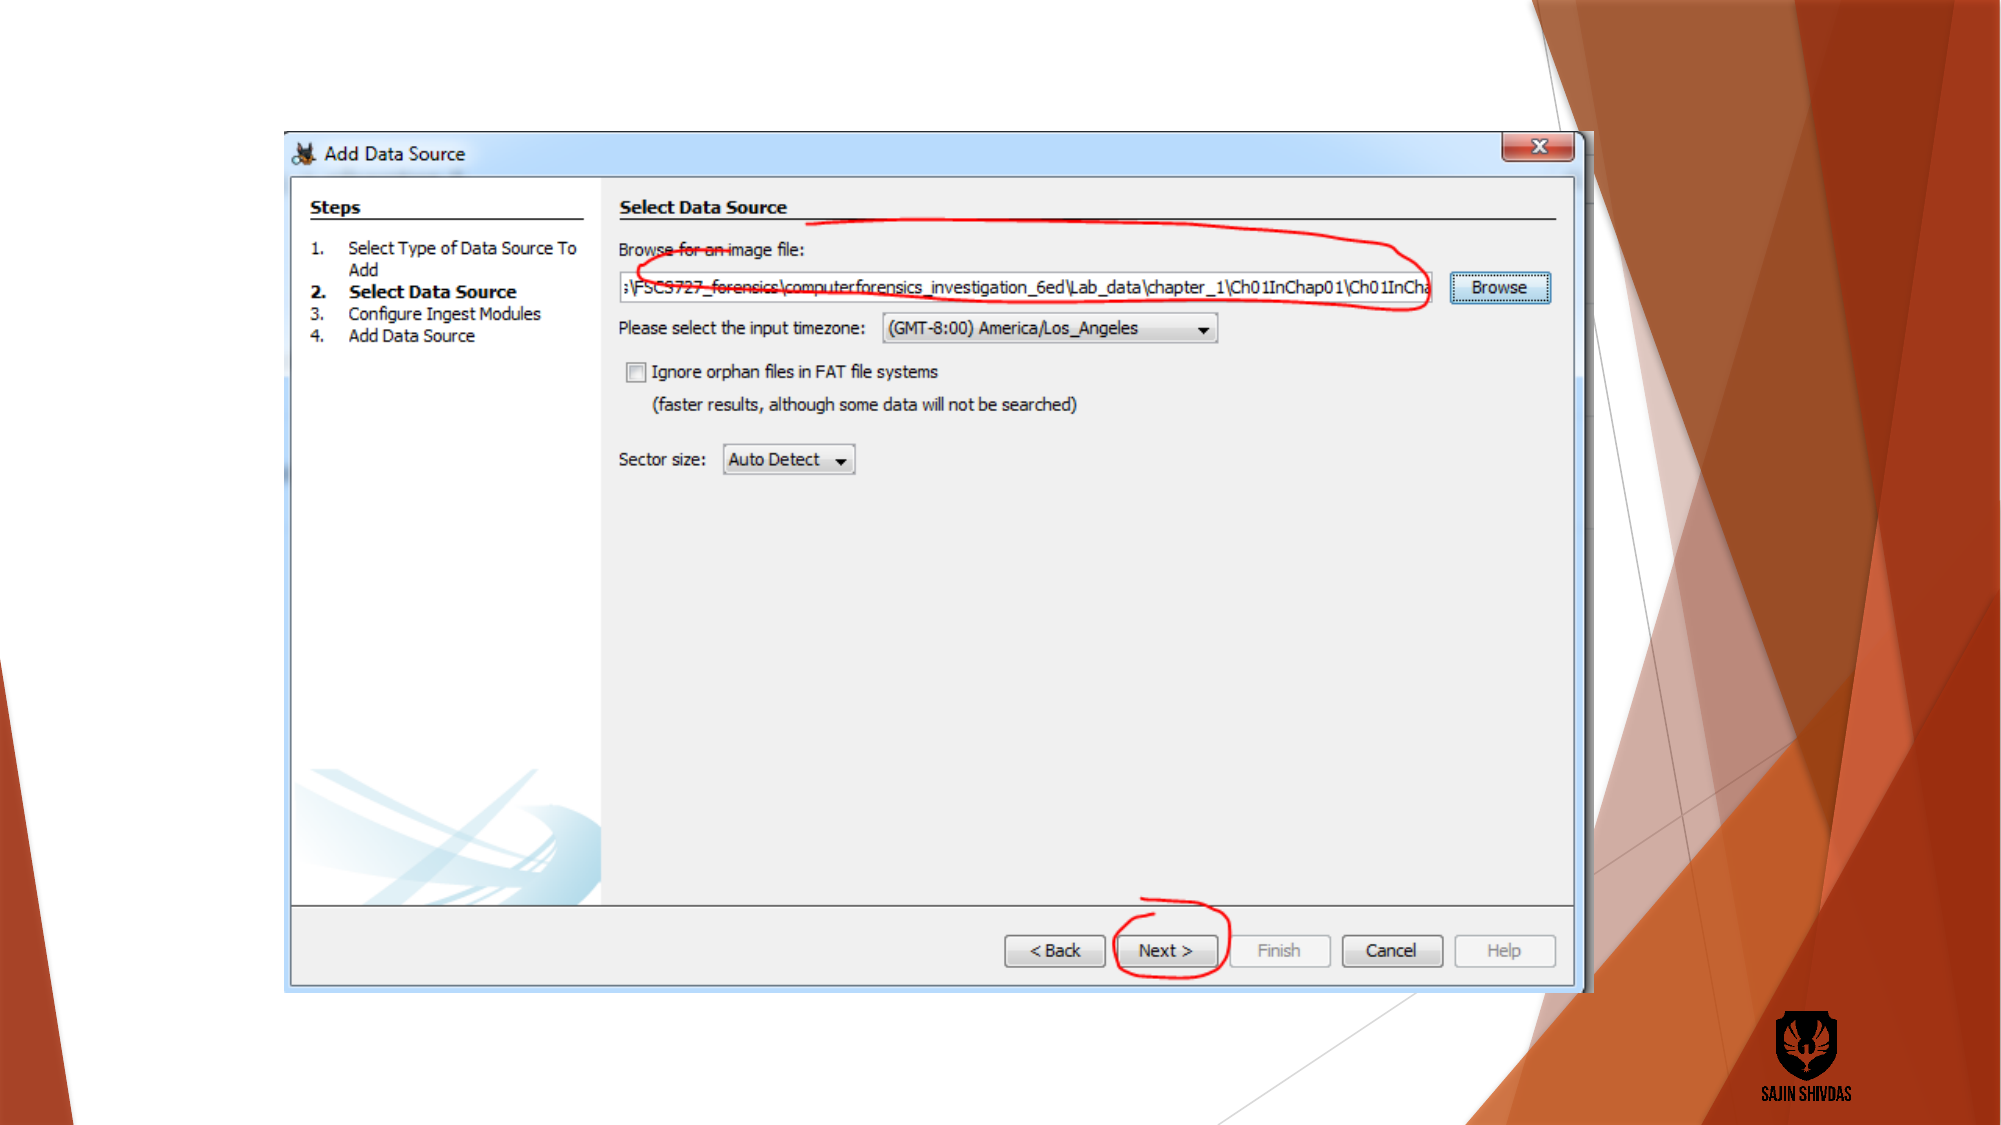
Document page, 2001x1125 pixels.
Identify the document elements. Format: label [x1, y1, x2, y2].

picture [283, 131, 1595, 994]
picture [1751, 1001, 1864, 1113]
